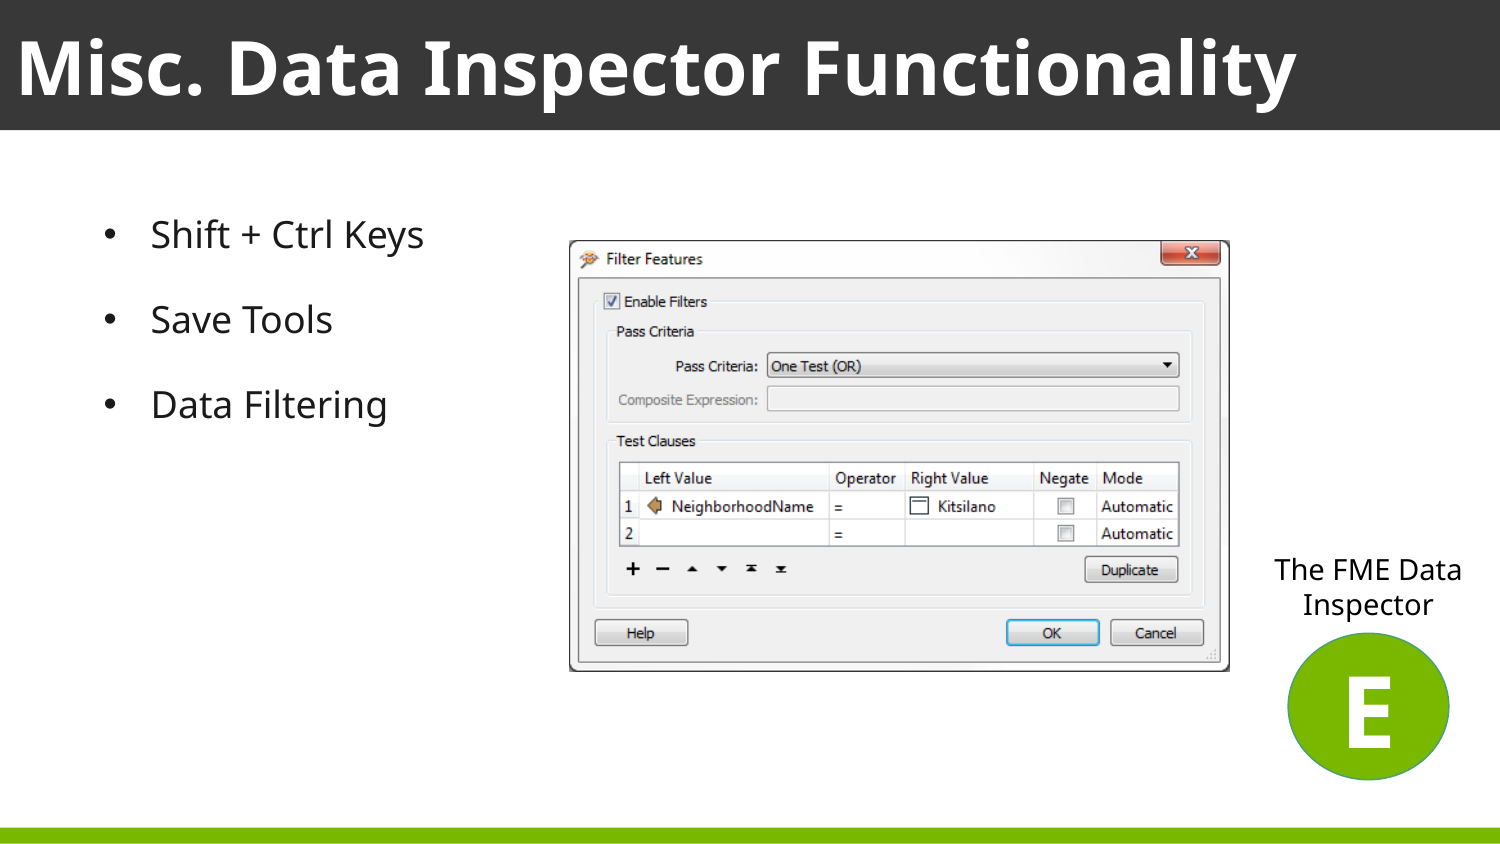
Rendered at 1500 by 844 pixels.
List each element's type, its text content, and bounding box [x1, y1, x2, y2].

text_box Misc. Data Inspector Functionality [0, 0, 1500, 131]
picture [568, 240, 1230, 672]
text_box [1281, 633, 1456, 780]
text_box The FME Data Inspector [1252, 536, 1485, 634]
list Shift + Ctrl Keys Save Tools Data Filtering [51, 189, 556, 559]
